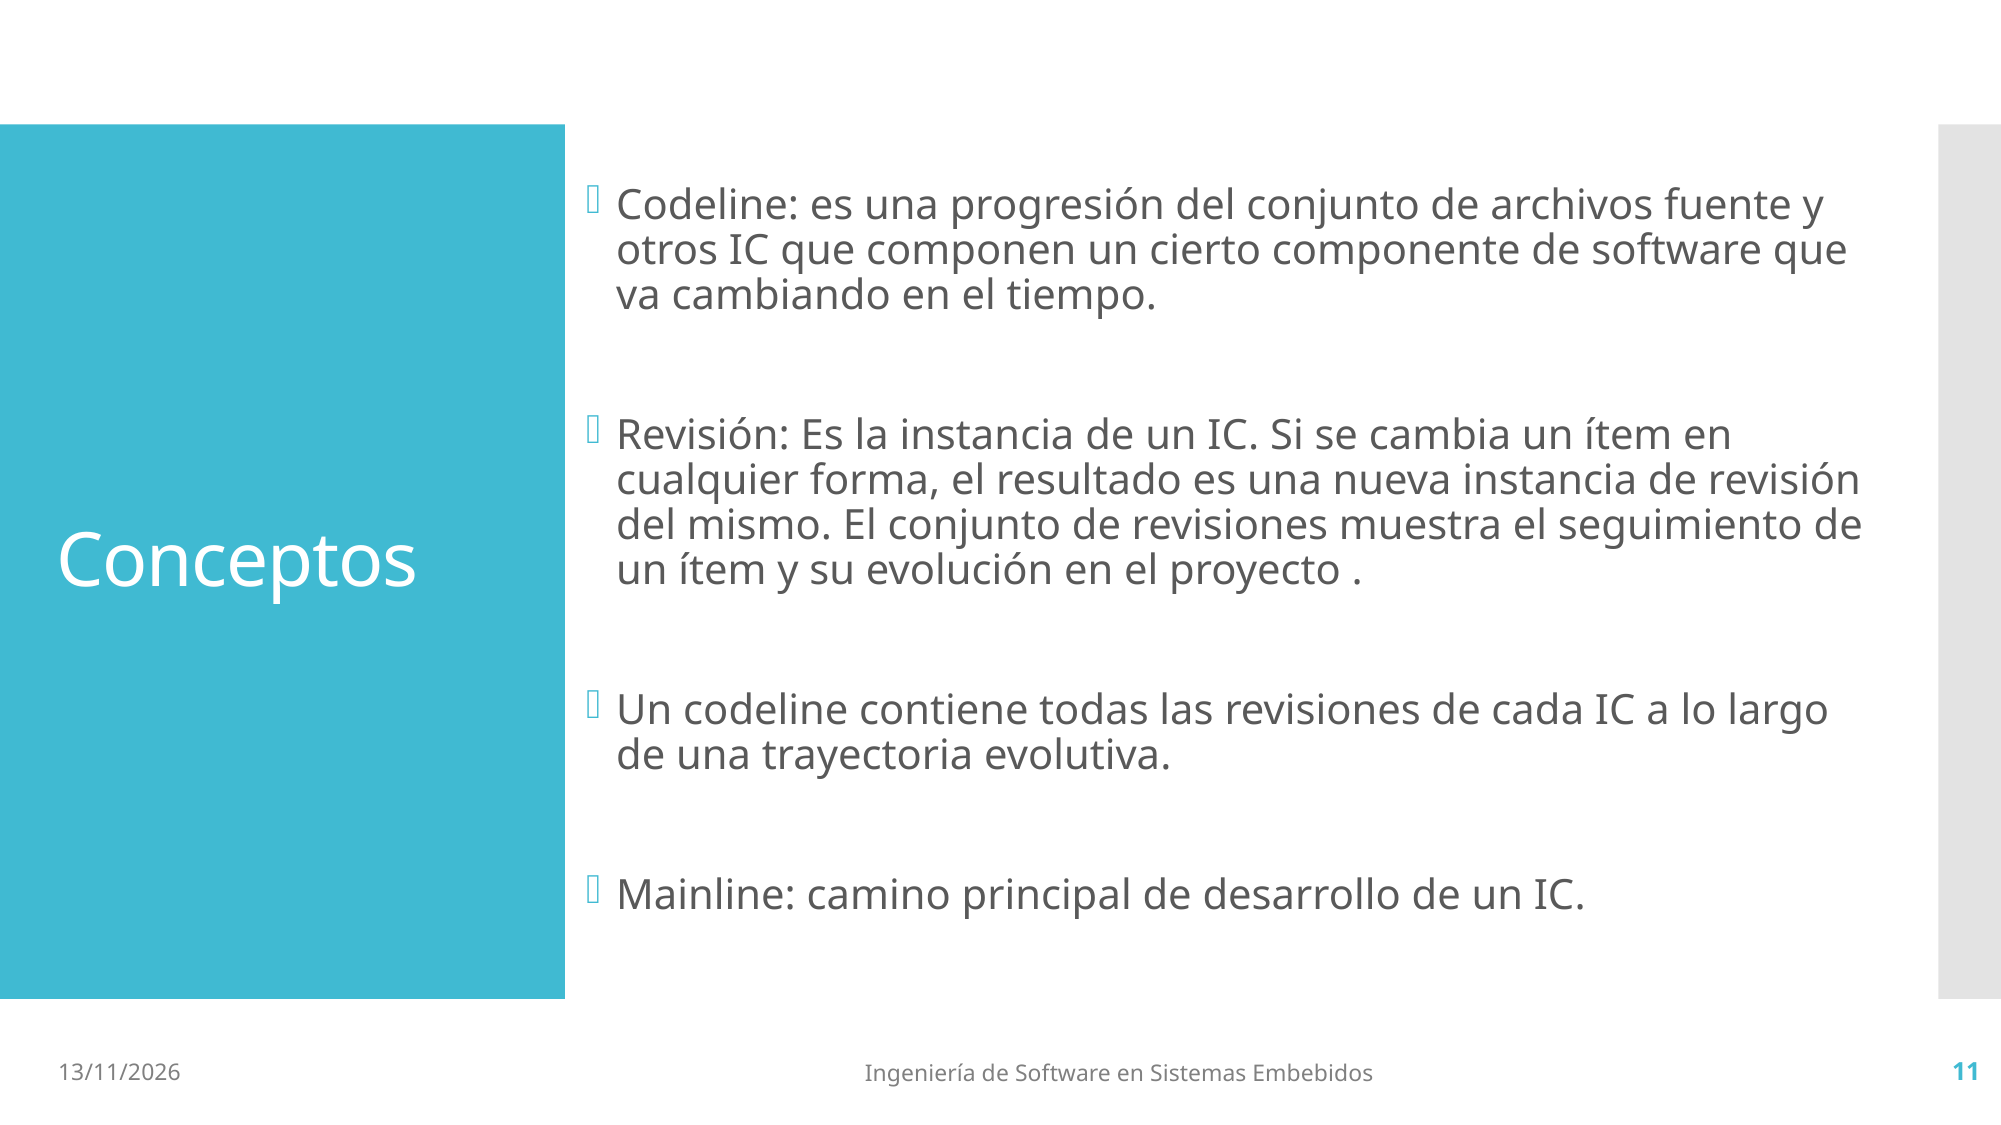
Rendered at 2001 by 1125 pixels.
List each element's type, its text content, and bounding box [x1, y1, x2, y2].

footer Ingeniería de Software en Sistemas Embebidos [634, 1042, 1605, 1103]
title Conceptos [41, 184, 525, 940]
list Codeline: es una progresión del conjunto de archivos fuente y otros IC que componen un cierto componente de software que va cambiando en el tiempo. Revisión: Es la instancia de un IC. Si se cambia un ítem en cualquier forma, el resultado es una nueva instancia de revisión del mismo. El conjunto de revisiones muestra el seguimiento de un ítem y su evolución en el proyecto . Un codeline contiene todas las revisiones de cada IC a lo largo de una trayectoria evolutiva. Mainline: camino principal de desarrollo de un IC. [571, 210, 1897, 961]
slide_number 11 [1744, 1042, 1996, 1103]
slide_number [43, 1042, 493, 1103]
